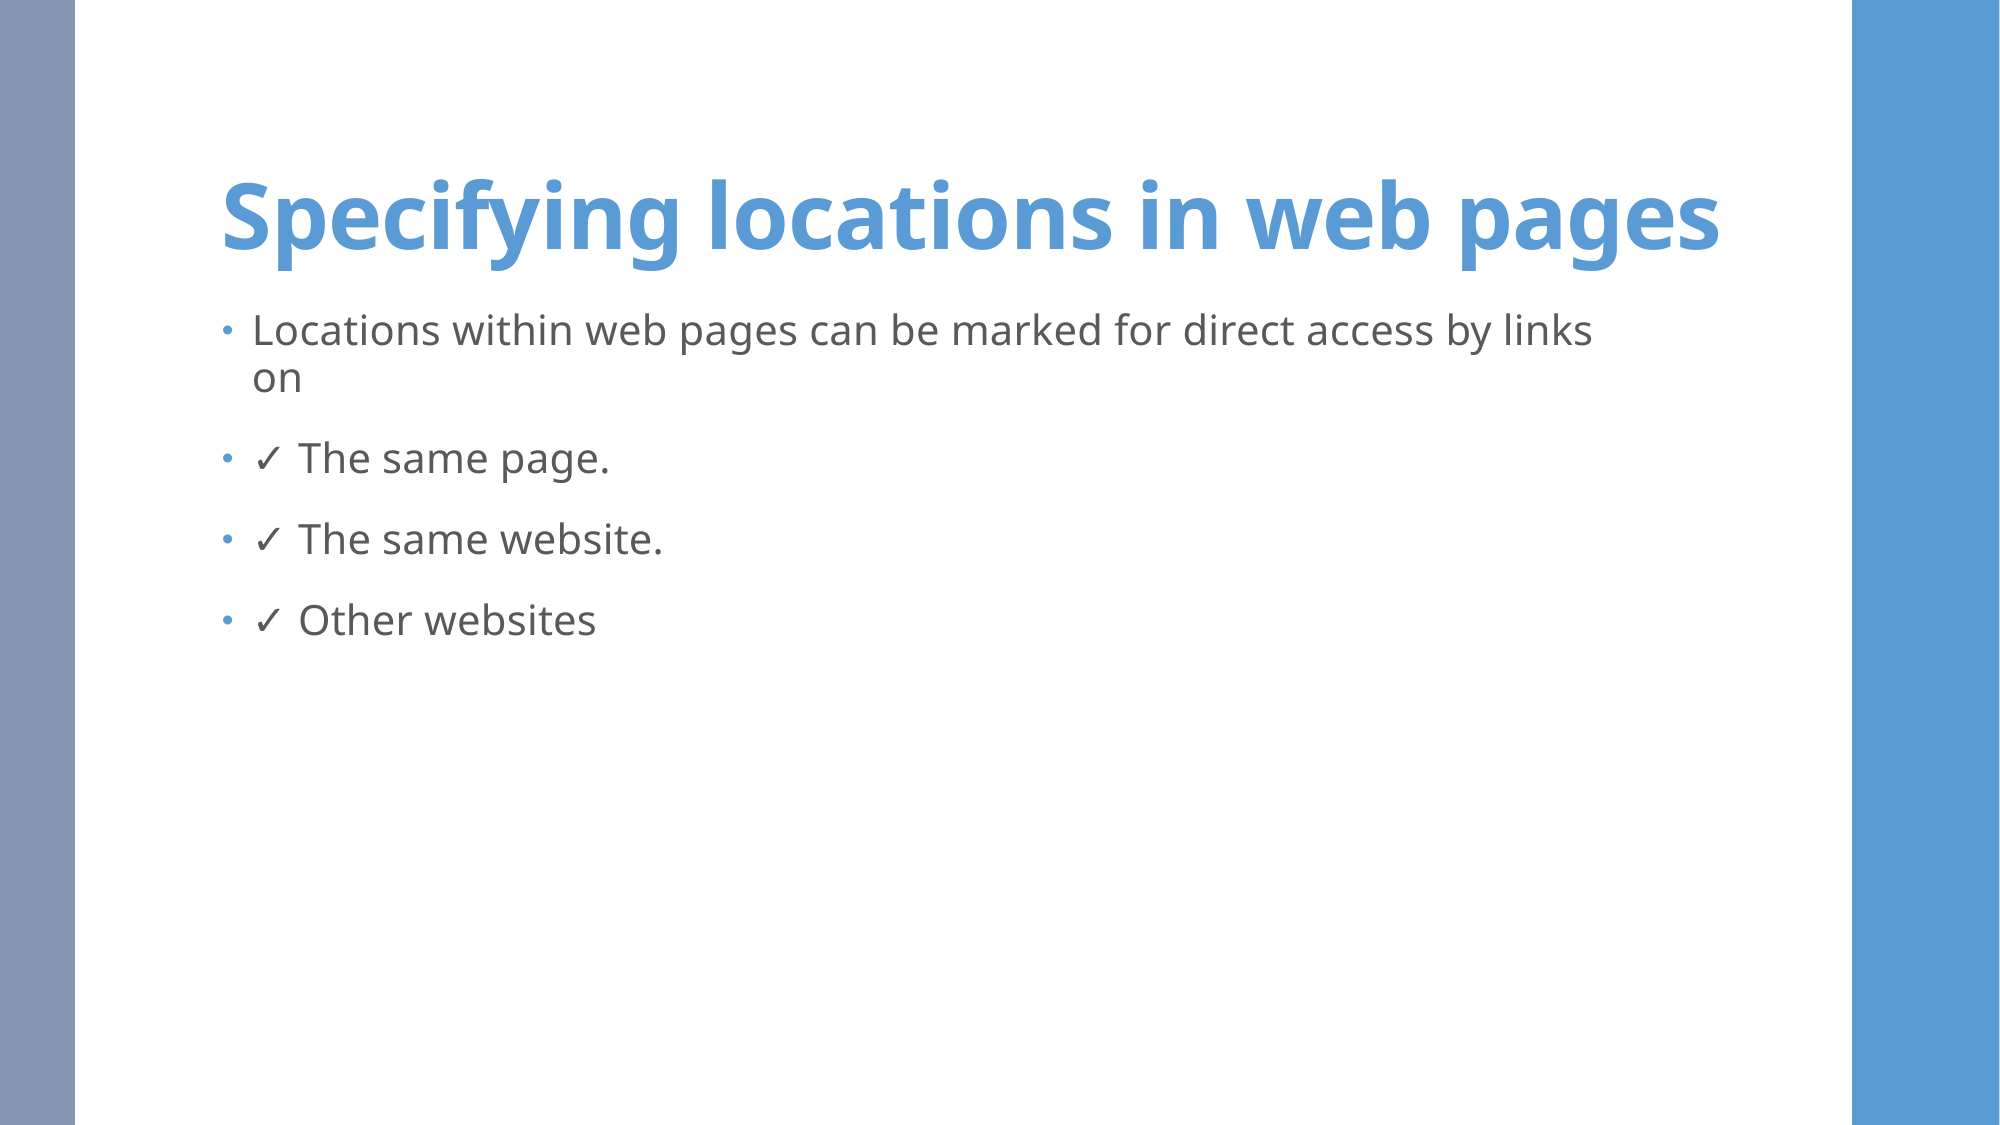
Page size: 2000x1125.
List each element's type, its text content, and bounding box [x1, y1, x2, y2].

title Specifying locations in web pages [206, 48, 1797, 278]
list Locations within web pages can be marked for direct access by links on ✓ The same page. ✓ The same website. ✓ Other websites [206, 299, 1617, 1014]
